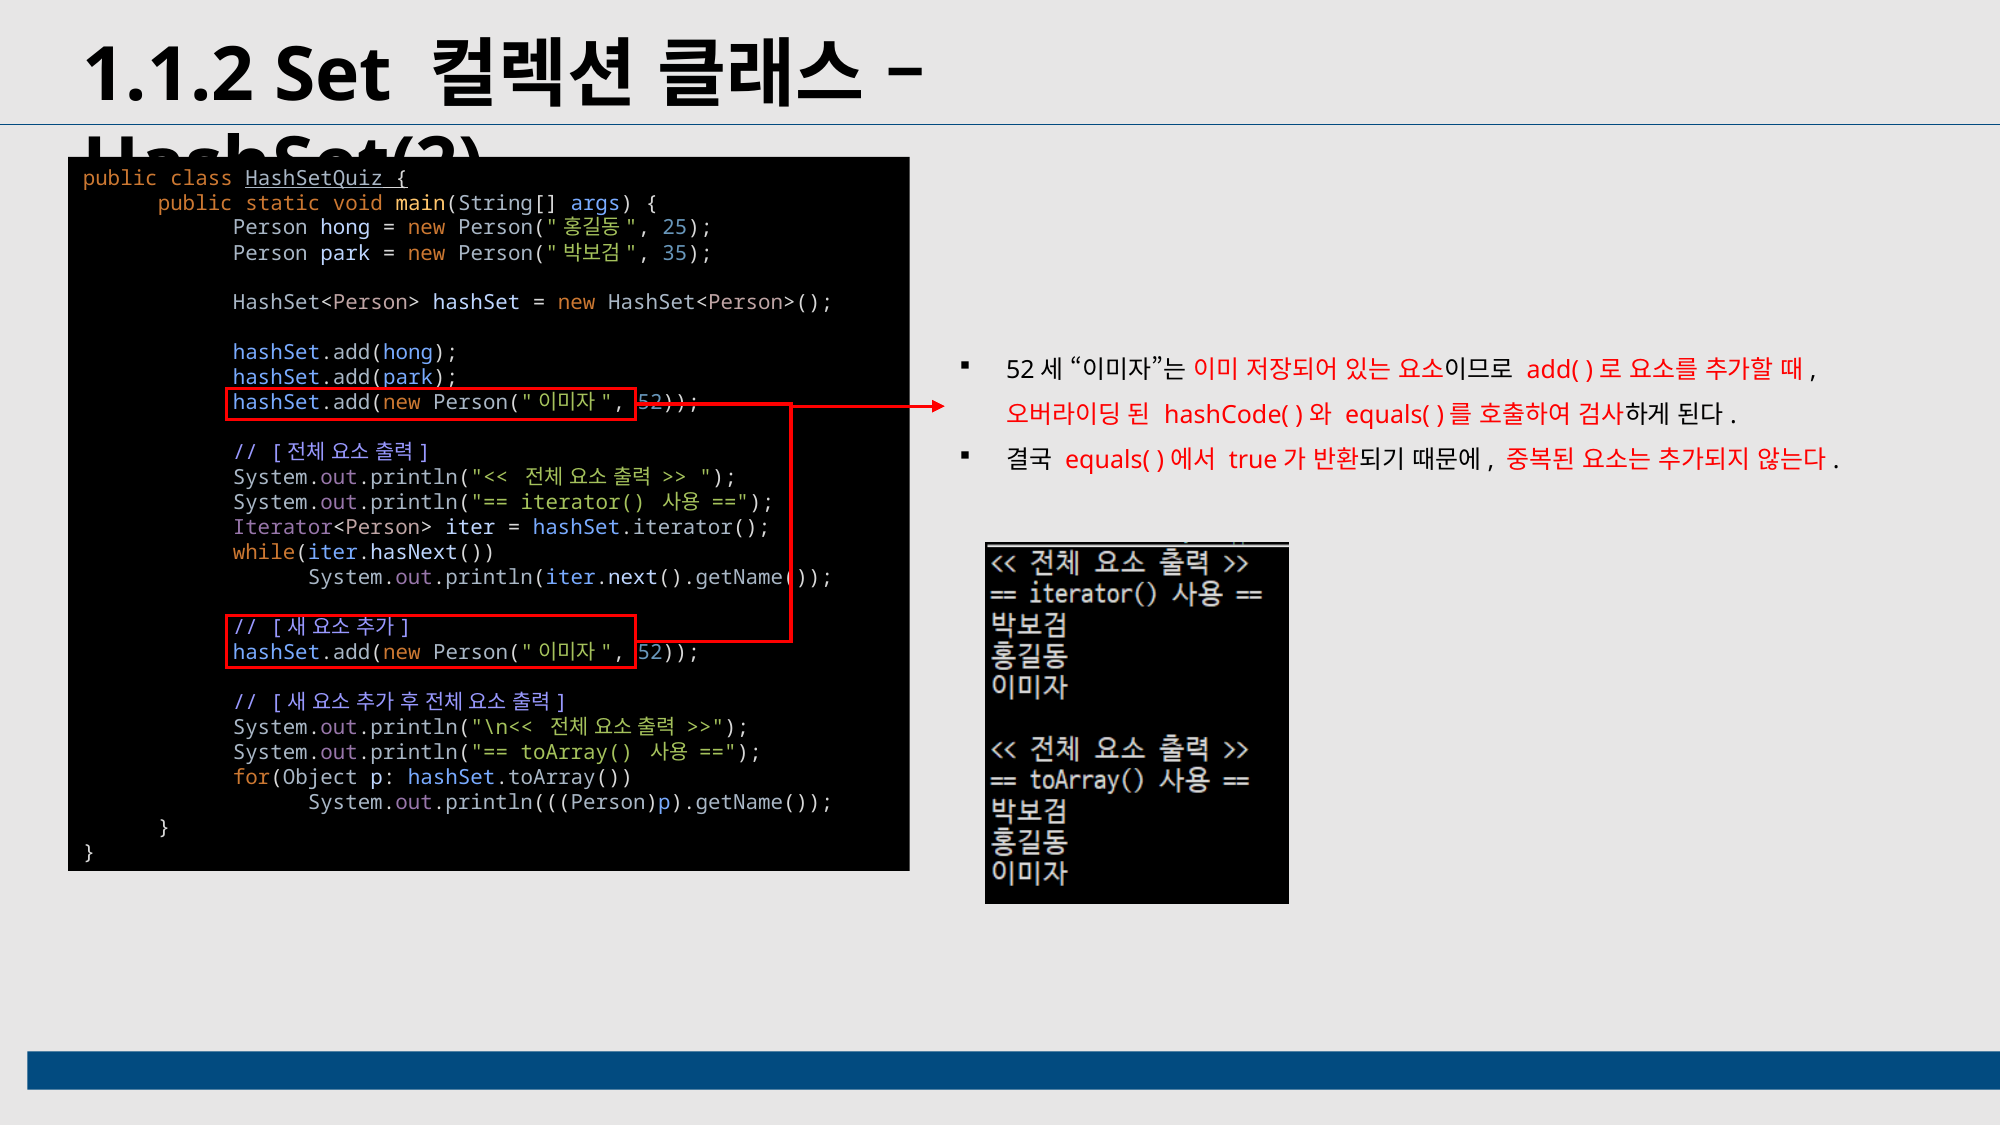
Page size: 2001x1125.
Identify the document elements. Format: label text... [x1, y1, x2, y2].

picture [985, 542, 1289, 905]
text_box [26, 1050, 2000, 1091]
text_box [226, 615, 636, 668]
text_box public class HashSetQuiz { public static void main(String[] args) { Person hong = new Person("홍길동", 25); Person park = new Person("박보검", 35); HashSet<Person> hashSet = new HashSet<Person>(); hashSet.add(hong); hashSet.add(park); hashSet.add(new Person("이미자", 52)); // [전체 요소 출력] System.out.println("<< 전체 요소 출력 >> "); System.out.println("== iterator() 사용 =="); Iterator<Person> iter = hashSet.iterator(); while(iter.hasNext()) System.out.println(iter.next().getName()); // [새 요소 추가] hashSet.add(new Person("이미자", 52)); // [새 요소 추가 후 전체 요소 출력] System.out.println("\n<< 전체 요소 출력 >>"); System.out.println("== toArray() 사용 =="); for(Object p: hashSet.toArray()) System.out.println(((Person)p).getName()); } } [68, 156, 910, 871]
text_box 52세 “이미자”는 이미 저장되어 있는 요소이므로 add( )로 요소를 추가할 때, 오버라이딩 된 hashCode( )와 equals( )를 호출하여 검사하게 된다. 결국 equals( )에서 true가 반환되기 때문에, 중복된 요소는 추가되지 않는다. [944, 331, 1932, 481]
text_box [226, 388, 636, 420]
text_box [635, 405, 945, 642]
text_box 1.1.2 Set 컬렉션 클래스 – HashSet(2) [68, 18, 1375, 124]
text_box 1.1.2 Set 컬렉션 클래스 – HashSet(2) [68, 125, 1375, 214]
